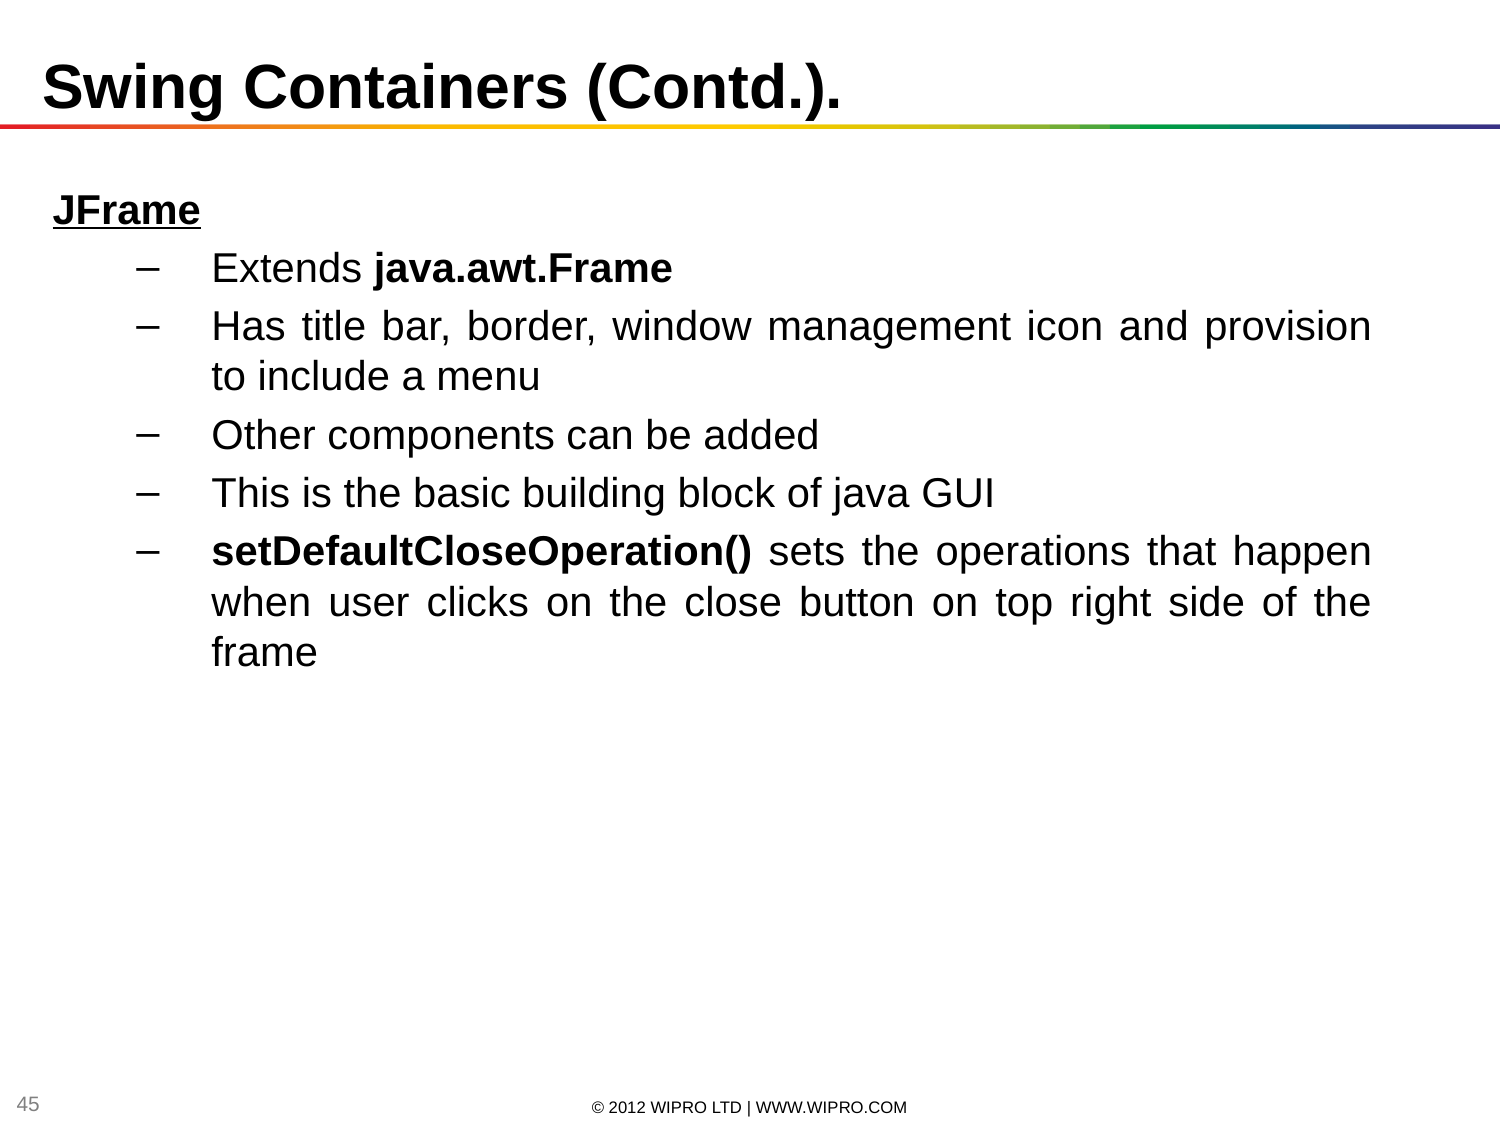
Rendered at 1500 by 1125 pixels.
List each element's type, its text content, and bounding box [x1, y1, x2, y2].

title Swing Containers (Contd.). [27, 37, 1269, 129]
list JFrame Extends java.awt.Frame Has title bar, border, window management icon and provision to include a menu Other components can be added This is the basic building block of java GUI setDefaultCloseOperation() sets the operations that happen when user clicks on the close button on top right side of the frame [37, 174, 1388, 1001]
